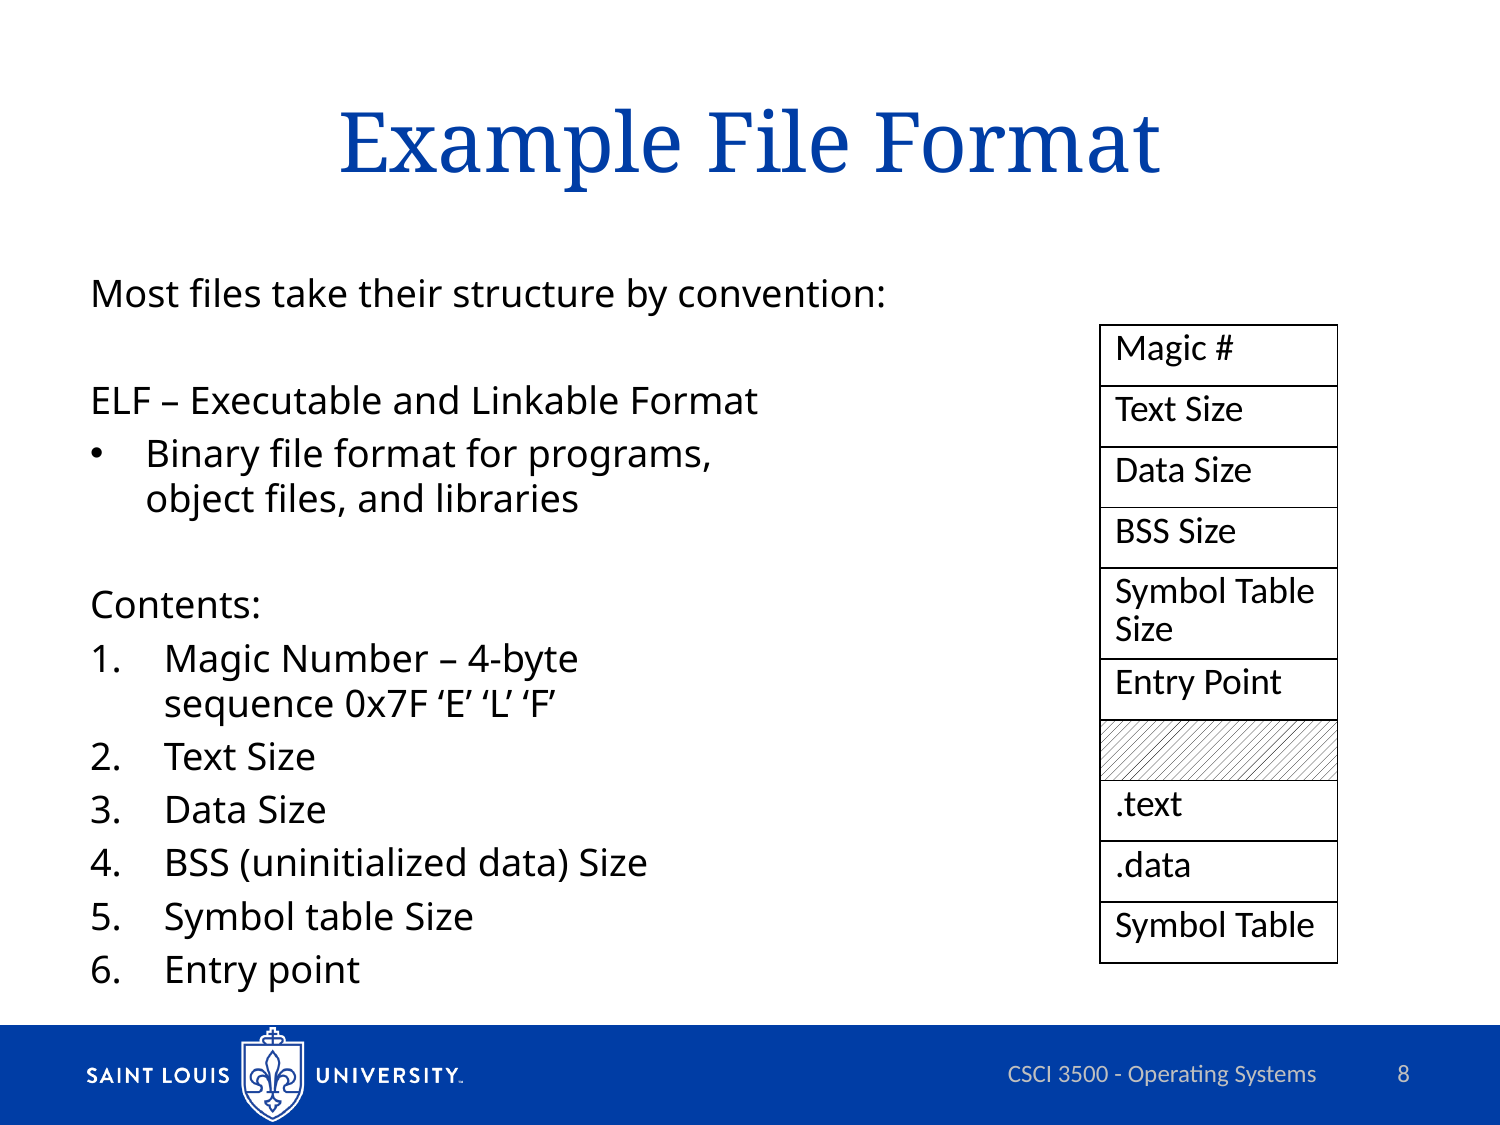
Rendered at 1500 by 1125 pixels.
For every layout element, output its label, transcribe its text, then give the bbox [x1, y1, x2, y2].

table_cell Data Size [1101, 448, 1337, 507]
table_cell Symbol Table [1101, 903, 1337, 962]
title Example File Format [75, 45, 1425, 233]
table_cell Symbol Table Size [1101, 569, 1337, 658]
table_cell .data [1101, 842, 1337, 901]
table_cell Text Size [1101, 387, 1337, 446]
list Most files take their structure by convention: ELF – Executable and Linkable Format Binary file format for programs, object files, and libraries Contents: Magic Number – 4-byte sequence 0x7F ‘E’ ‘L’ ‘F’ Text Size Data Size BSS (uninitialized data) Size Symbol table Size Entry point [75, 262, 1425, 1005]
slide_number 8 [1074, 1042, 1425, 1103]
table_cell Entry Point [1101, 660, 1337, 719]
table_cell [1101, 721, 1337, 780]
table_cell BSS Size [1101, 508, 1337, 567]
footer CSCI 3500 - Operating Systems [924, 1042, 1074, 1103]
table_header Magic # [1101, 326, 1337, 385]
table_cell .text [1101, 781, 1337, 840]
picture [87, 1027, 463, 1122]
